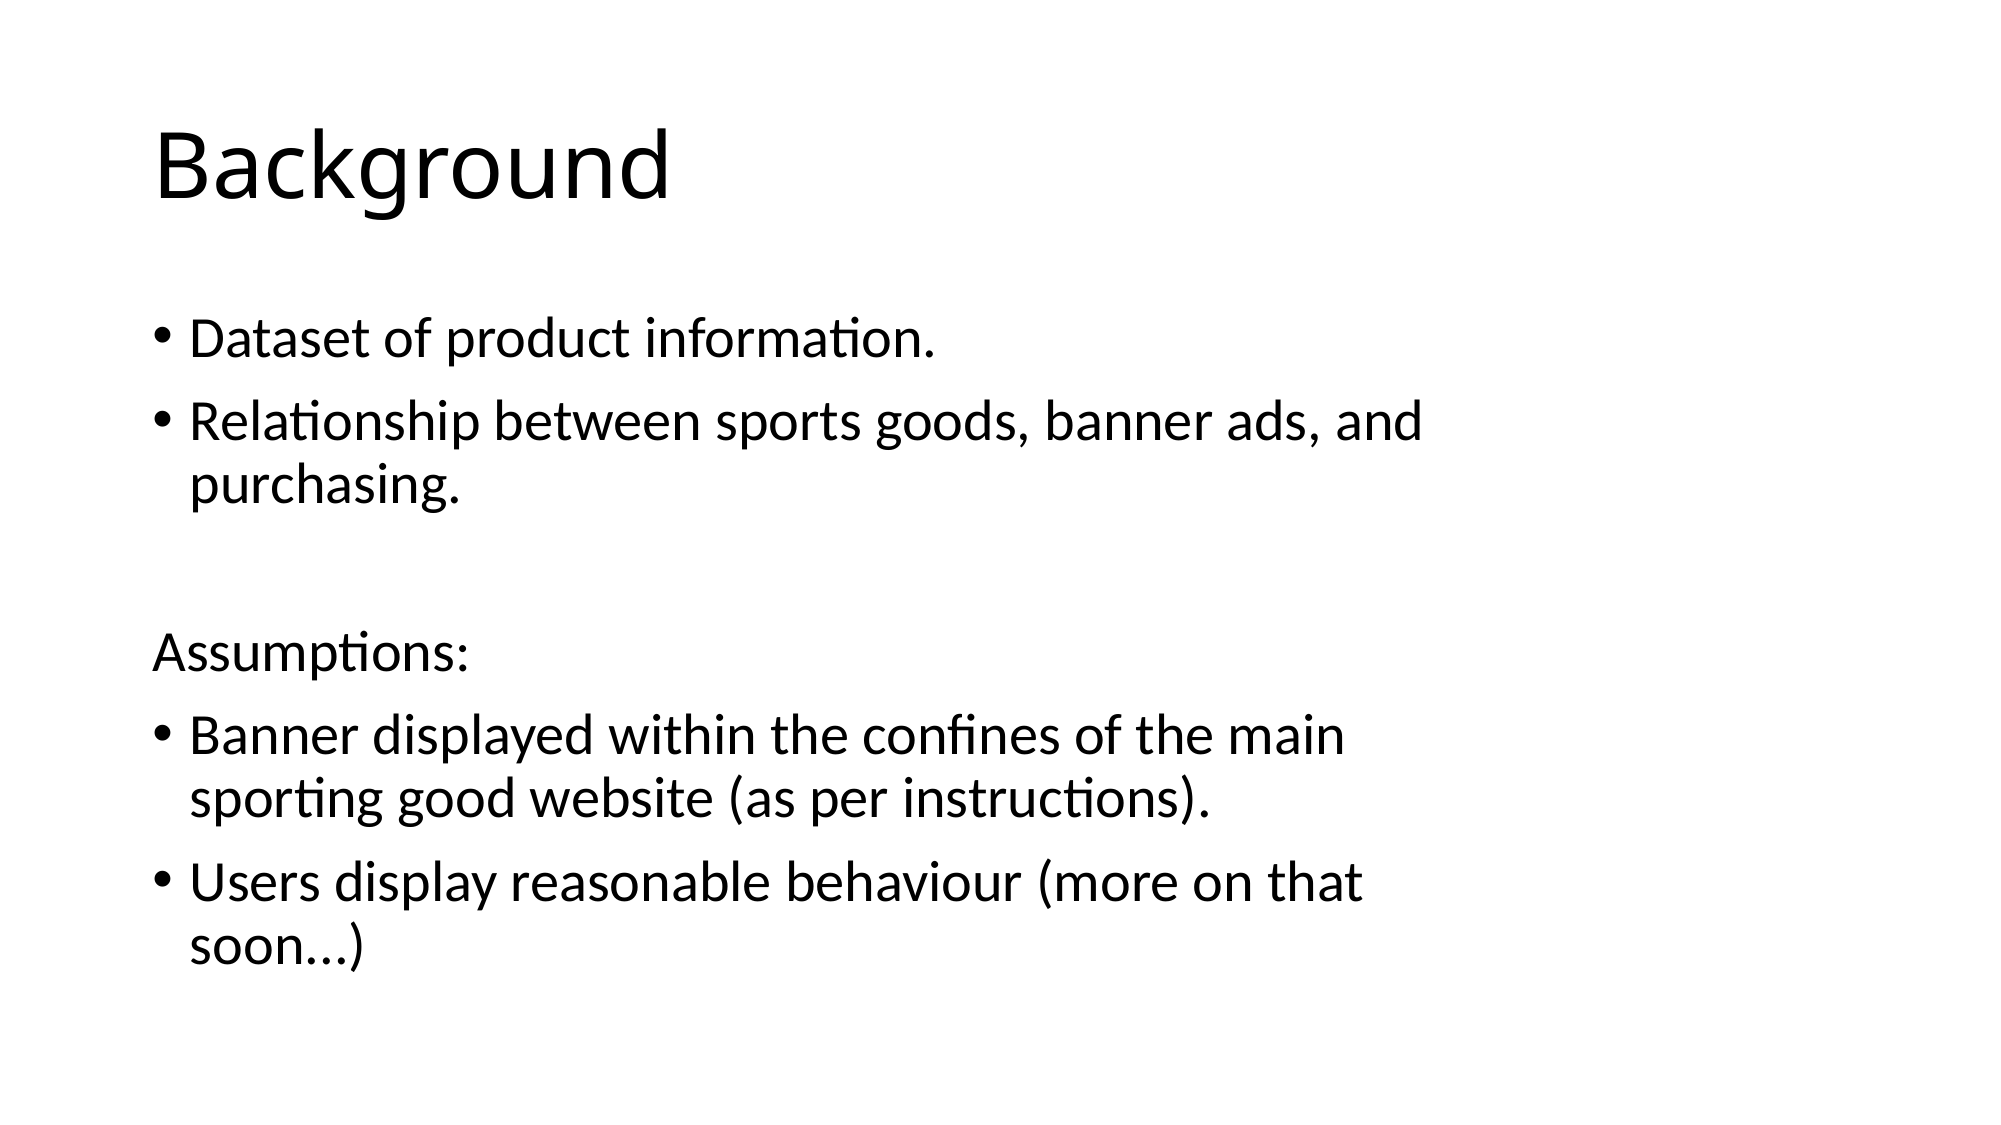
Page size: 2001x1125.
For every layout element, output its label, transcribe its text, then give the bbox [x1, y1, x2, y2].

title Background [137, 59, 1863, 278]
list Dataset of product information. Relationship between sports goods, banner ads, and purchasing. Assumptions: Banner displayed within the confines of the main sporting good website (as per instructions). Users display reasonable behaviour (more on that soon...) [137, 299, 1500, 1014]
